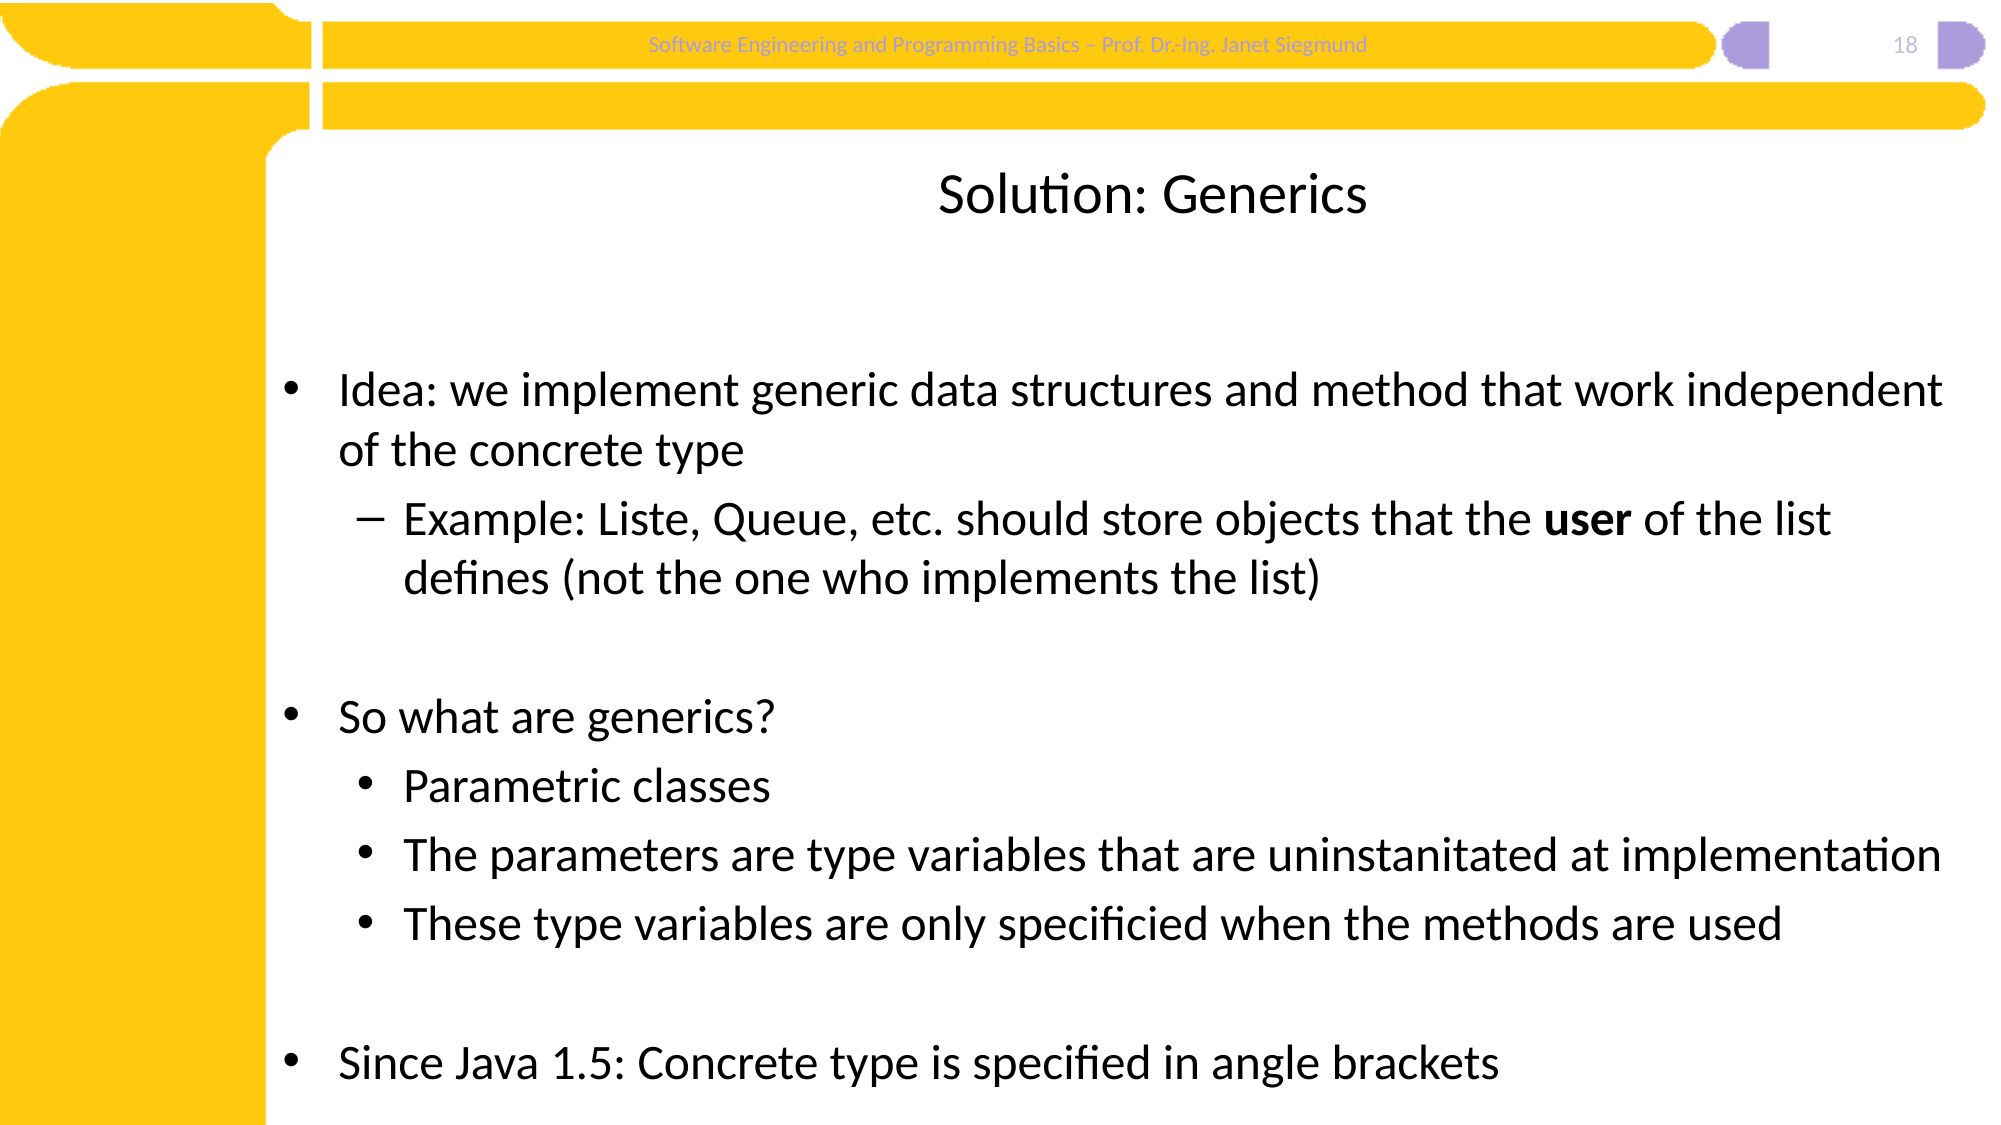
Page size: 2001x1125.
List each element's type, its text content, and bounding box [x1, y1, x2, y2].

picture [0, 3, 1999, 1125]
slide_number 18 [1767, 20, 1934, 67]
list Idea: we implement generic data structures and method that work independent of the concrete type Example: Liste, Queue, etc. should store objects that the user of the list defines (not the one who implements the list) So what are generics? Parametric classes The parameters are type variables that are uninstanitated at implementation These type variables are only specificied when the methods are used Since Java 1.5: Concrete type is specified in angle brackets [267, 349, 1993, 1104]
title Solution: Generics [350, 136, 1957, 244]
